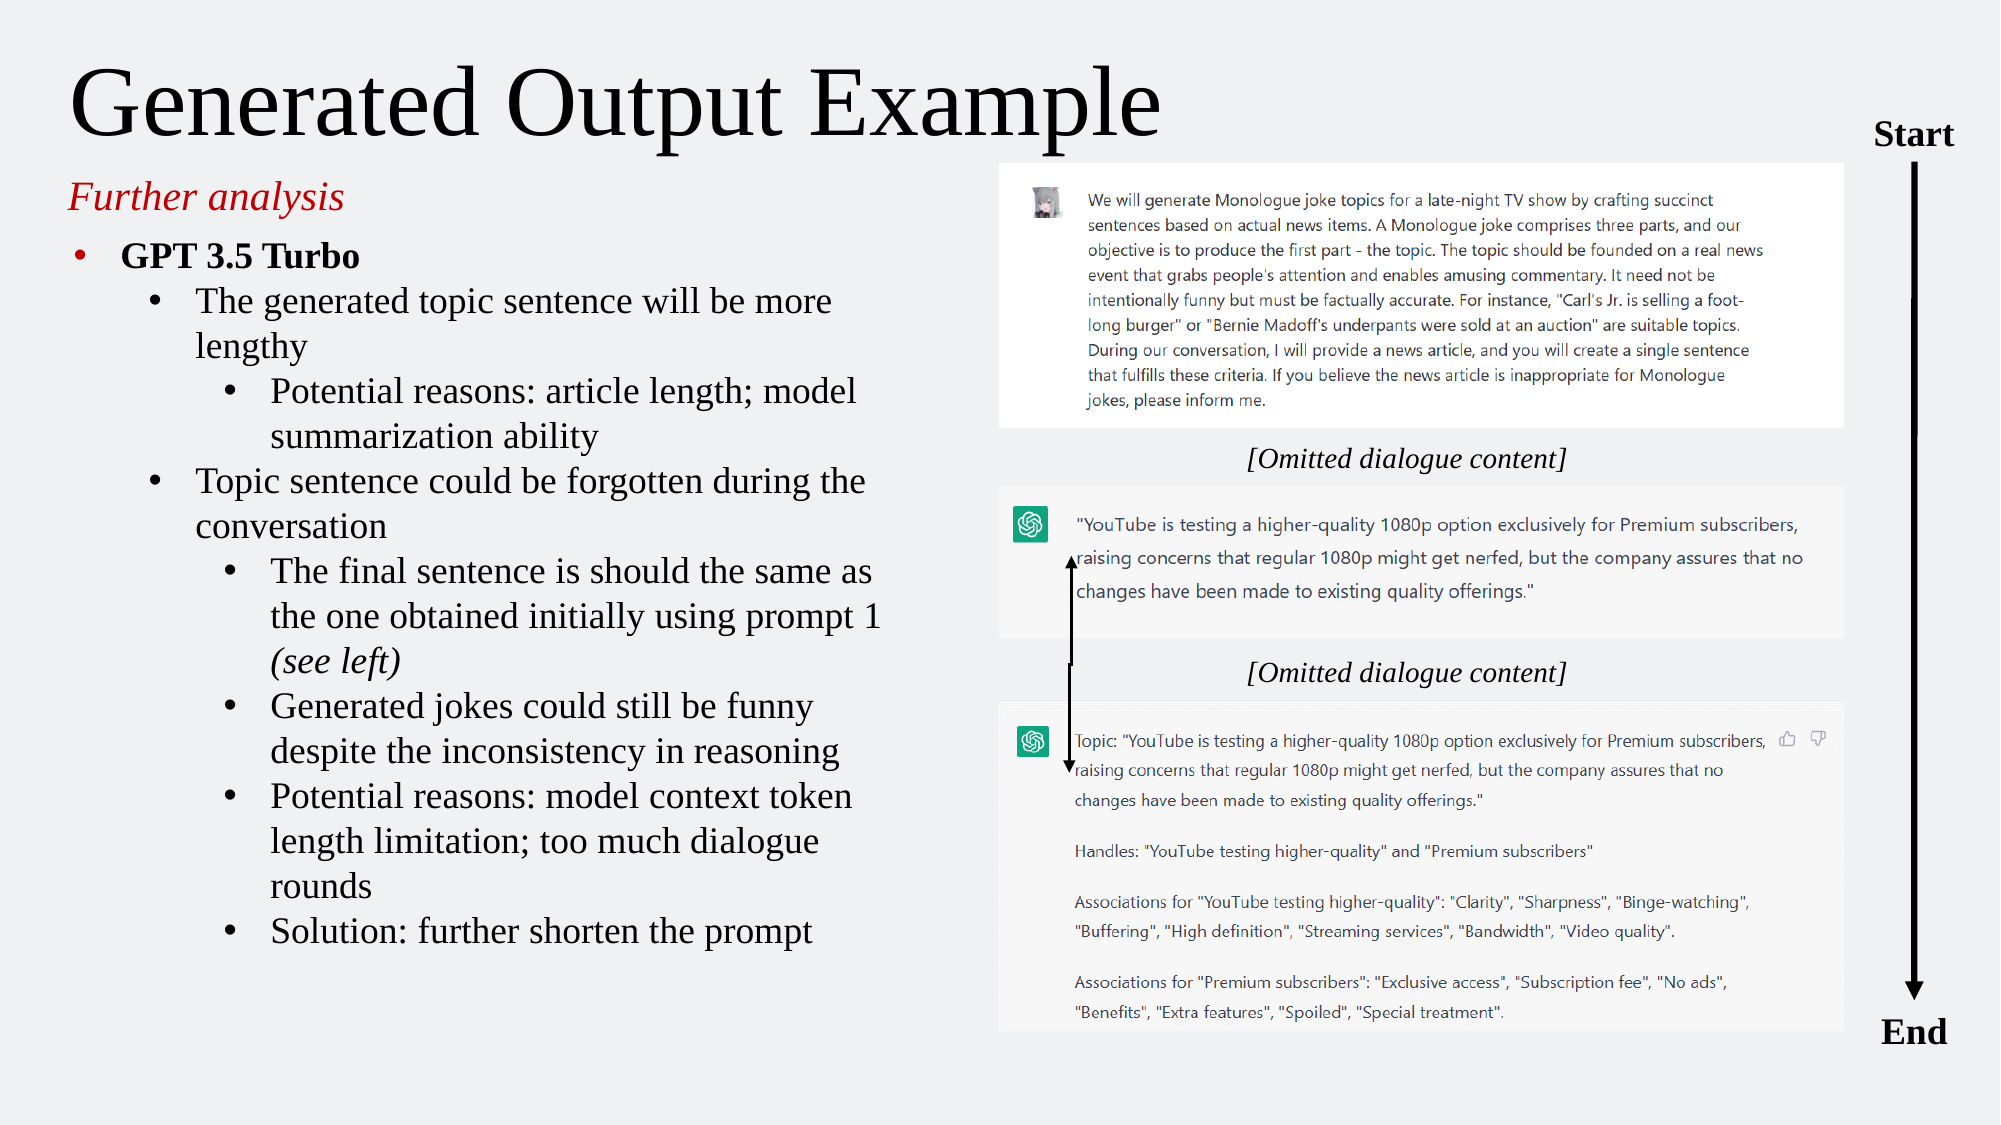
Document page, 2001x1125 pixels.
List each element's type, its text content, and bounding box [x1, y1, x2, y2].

text_box Start [1858, 101, 1970, 162]
picture [999, 486, 1844, 638]
text_box GPT 3.5 Turbo The generated topic sentence will be more lengthy Potential reasons: article length; model summarization ability Topic sentence could be forgotten during the conversation The final sentence is should the same as the one obtained initially using prompt 1 (see left) Generated jokes could still be funny despite the inconsistency in reasoning Potential reasons: model context token length limitation; too much dialogue rounds Solution: further shorten the prompt [58, 224, 929, 1004]
text_box Further analysis [0, 163, 999, 225]
text_box End [1866, 1000, 1963, 1060]
text_box [Omitted dialogue content] [1230, 431, 1584, 482]
picture [999, 163, 1844, 428]
text_box Generated Output Example [58, 40, 1964, 163]
text_box [Omitted dialogue content] [1230, 645, 1584, 696]
picture [999, 702, 1844, 1031]
